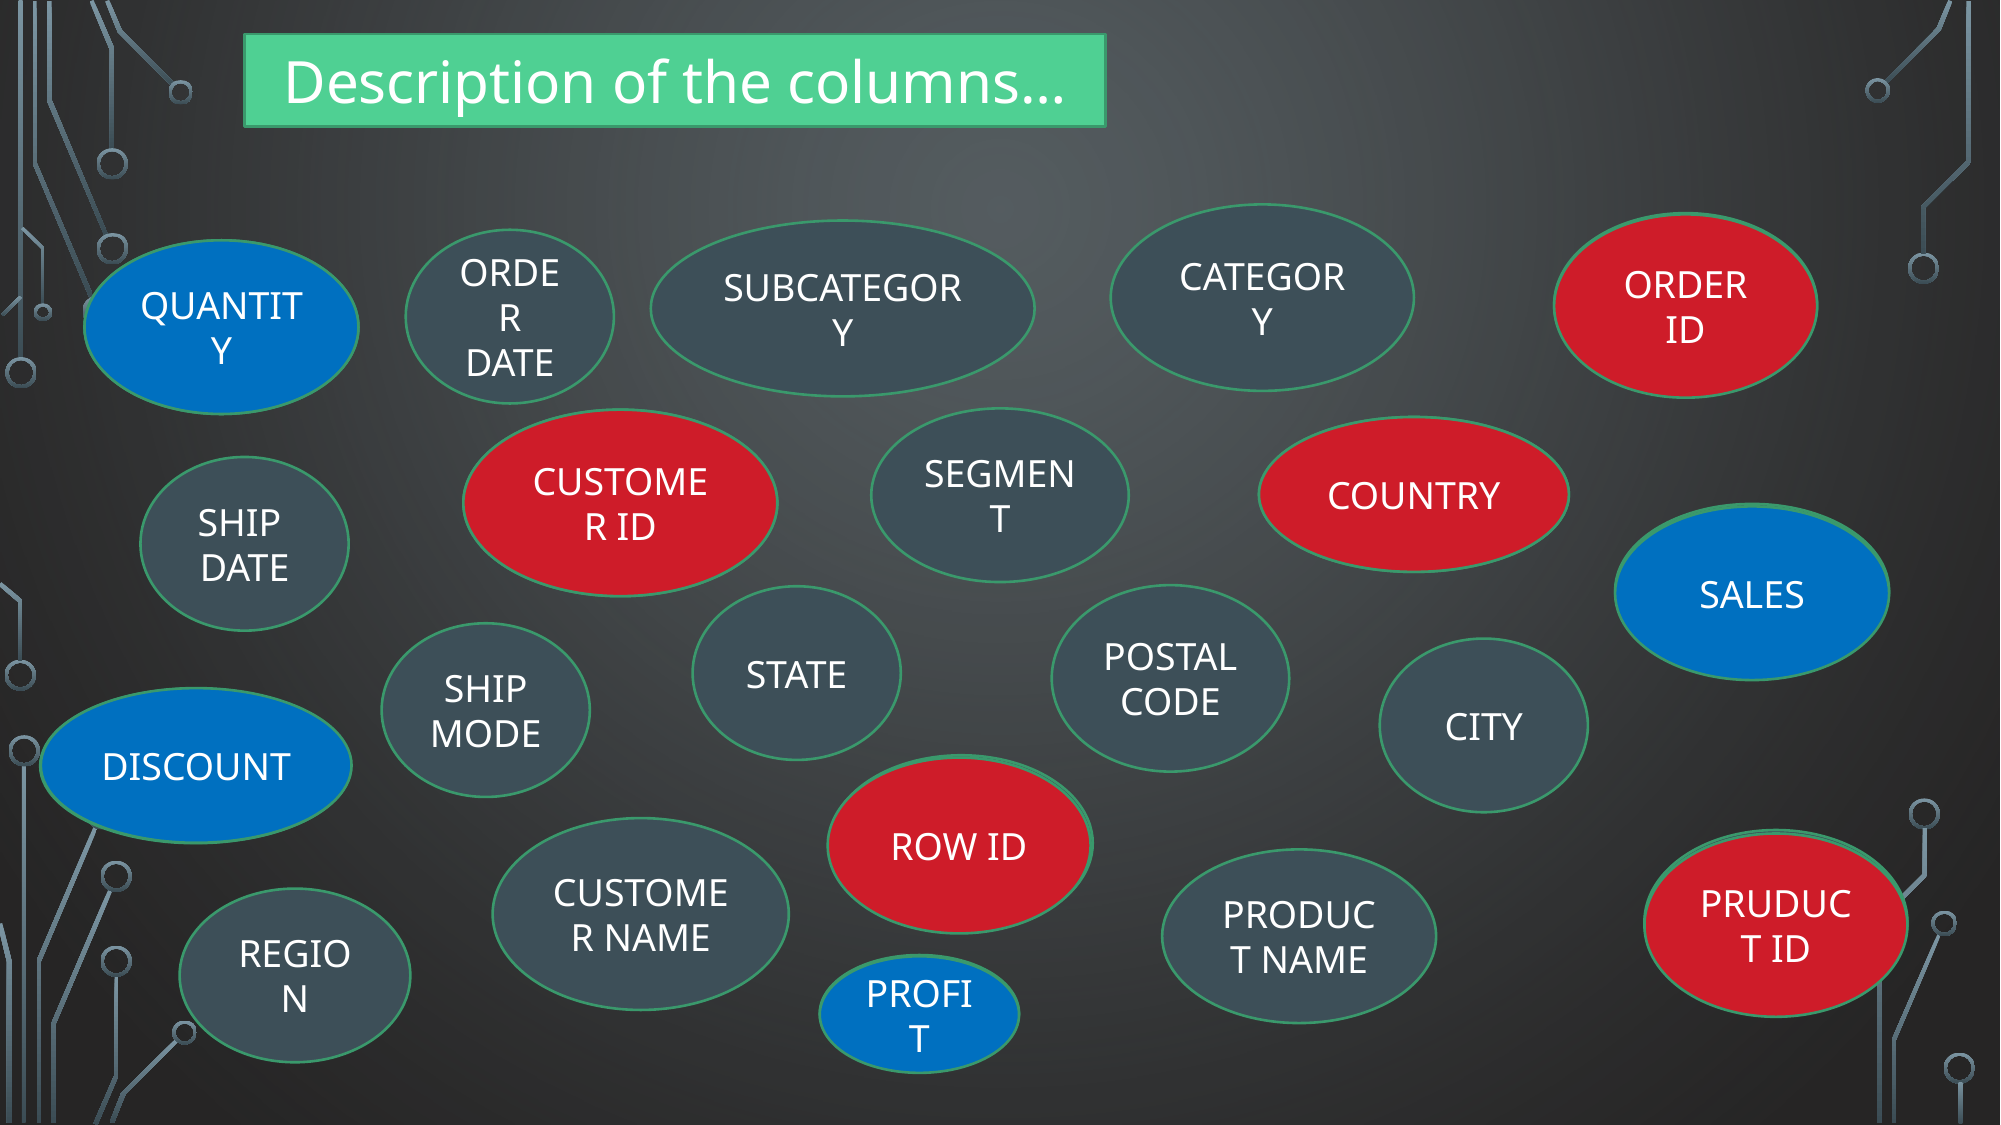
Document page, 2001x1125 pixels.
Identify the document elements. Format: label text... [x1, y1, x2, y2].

text_box PROFIT [818, 954, 1021, 1075]
text_box SUBCATEGORY [649, 219, 1036, 398]
text_box CITY [1378, 637, 1590, 814]
text_box STATE [691, 584, 903, 762]
text_box PRUDUCT ID [1644, 828, 1908, 910]
text_box SHIP MODE [380, 621, 592, 799]
text_box SHIP DATE [139, 455, 350, 632]
text_box ORDER DATE [404, 228, 616, 405]
text_box DISCOUNT [39, 686, 353, 845]
text_box SALES [1616, 502, 1888, 574]
text_box PRUDUCT ID [1643, 832, 1909, 1019]
text_box CUSTOMER ID [462, 408, 779, 598]
text_box ROW ID [826, 756, 1092, 935]
text_box SEGMENT [869, 407, 1131, 584]
text_box Description of the columns… [243, 33, 1107, 128]
text_box SALES [1613, 505, 1891, 682]
text_box ROW ID [869, 753, 1095, 879]
text_box PRODUCT NAME [1160, 848, 1438, 1025]
text_box REGION [178, 887, 412, 1064]
text_box CUSTOMER NAME [491, 816, 791, 1012]
text_box ORDER ID [1552, 213, 1819, 399]
text_box POSTAL CODE [1050, 583, 1291, 773]
text_box CATEGORY [1109, 203, 1416, 393]
text_box QUANTITY [83, 238, 360, 416]
text_box COUNTRY [1257, 415, 1571, 574]
